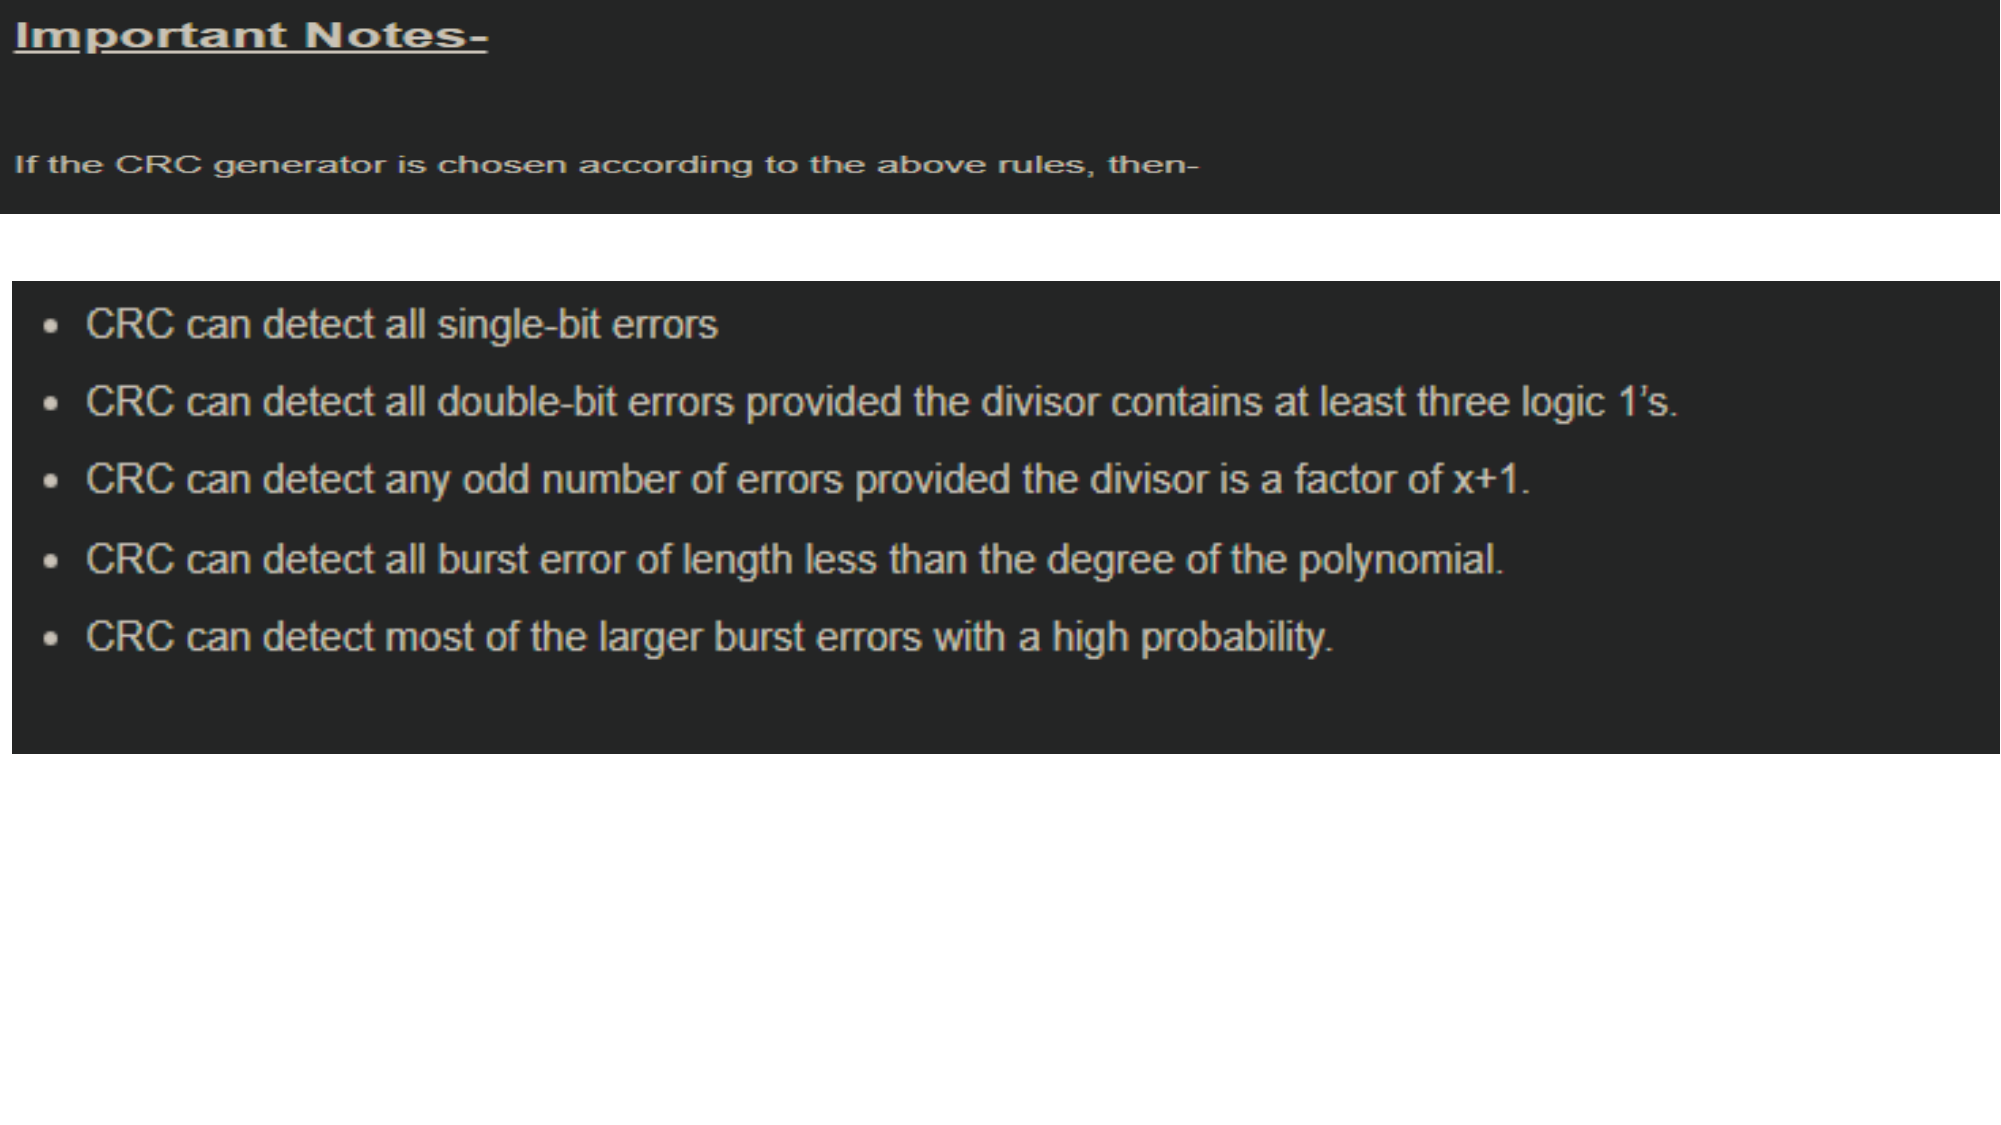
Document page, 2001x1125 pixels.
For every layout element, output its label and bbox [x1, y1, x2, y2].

picture [0, 0, 2000, 215]
picture [12, 281, 2000, 754]
